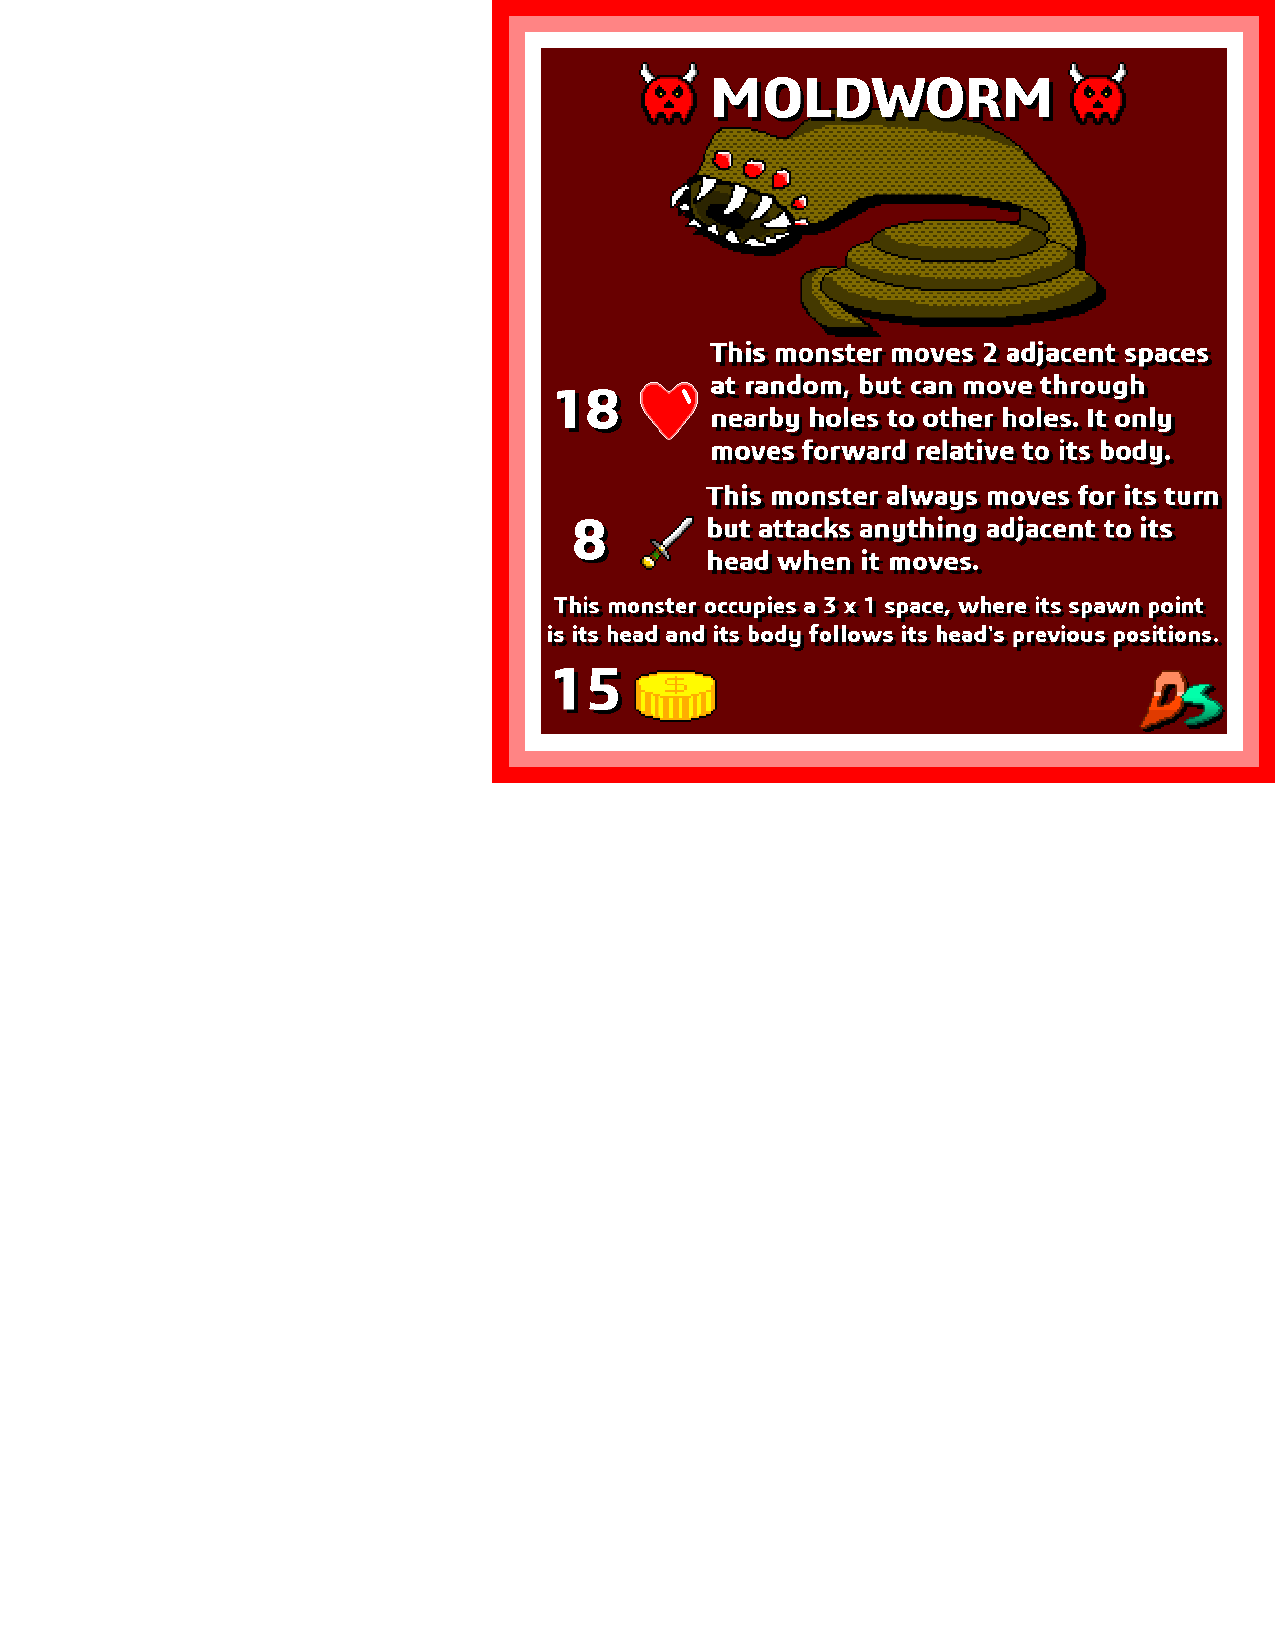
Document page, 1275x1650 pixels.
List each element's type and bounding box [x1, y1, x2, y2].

picture [492, 0, 1275, 783]
